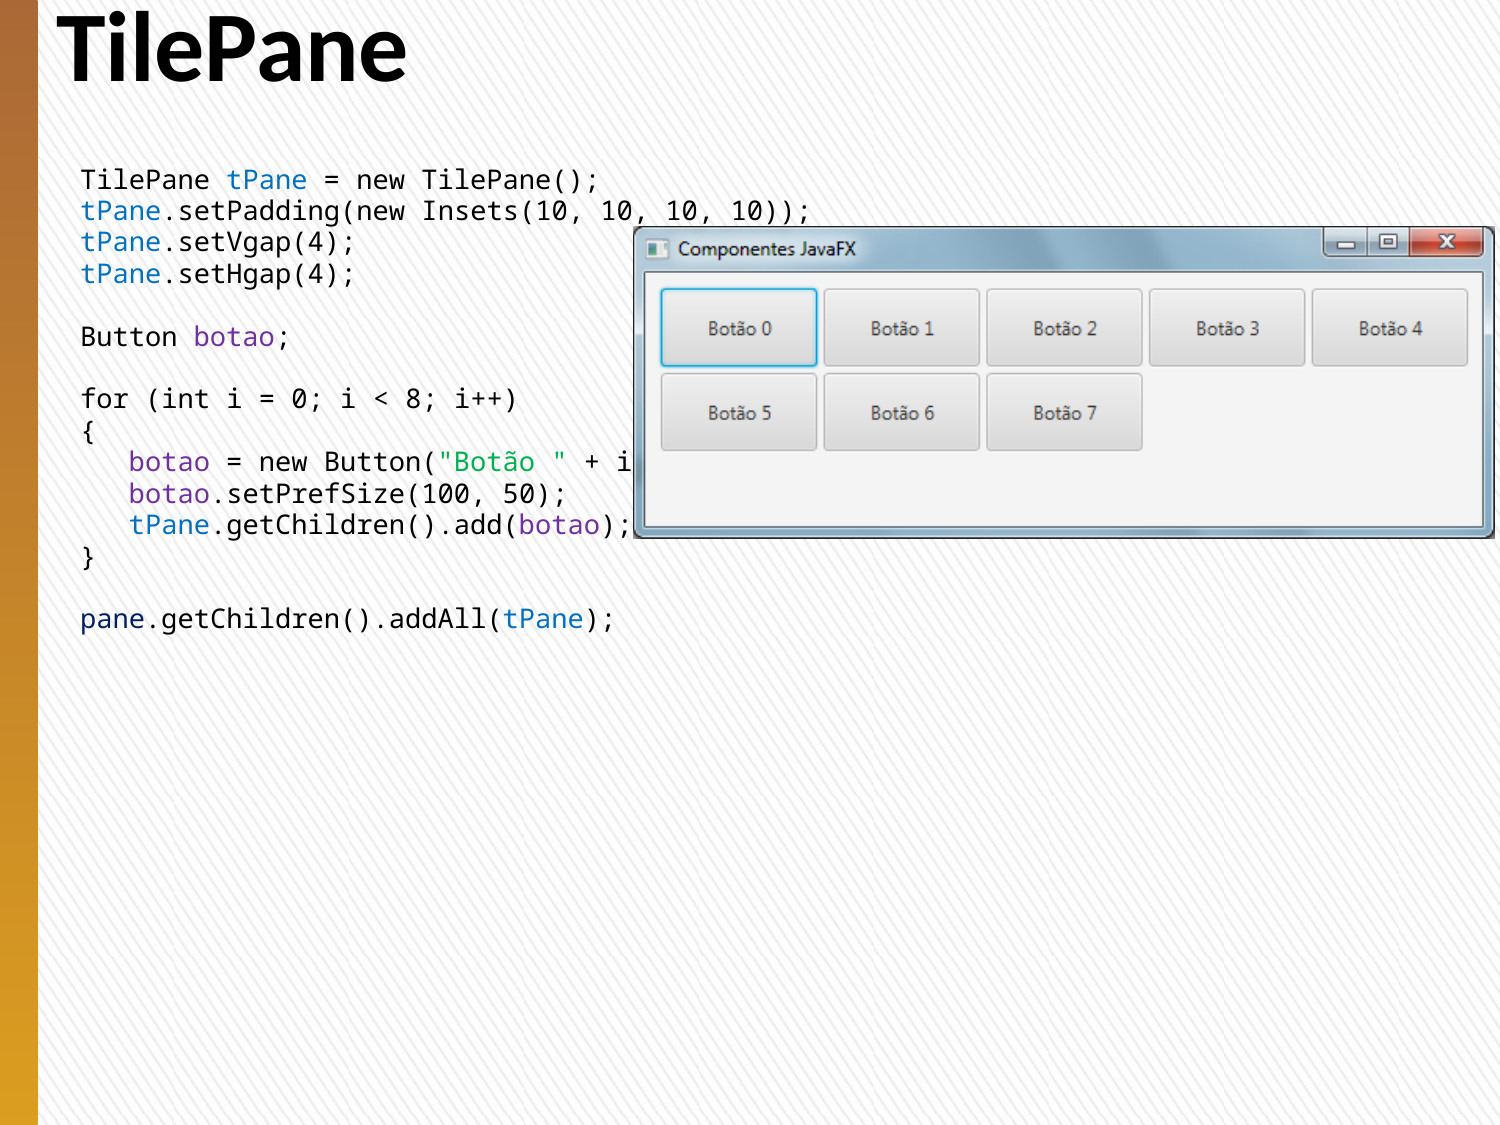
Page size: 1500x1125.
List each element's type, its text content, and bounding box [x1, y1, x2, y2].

picture [632, 226, 1495, 540]
text_box TilePane tPane = new TilePane(); tPane.setPadding(new Insets(10, 10, 10, 10)); tPane.setVgap(4); tPane.setHgap(4); Button botao; for (int i = 0; i < 8; i++) { botao = new Button("Botão " + i); botao.setPrefSize(100, 50); tPane.getChildren().add(botao); } pane.getChildren().addAll(tPane); [64, 160, 1484, 1072]
title TilePane [41, 0, 1500, 100]
